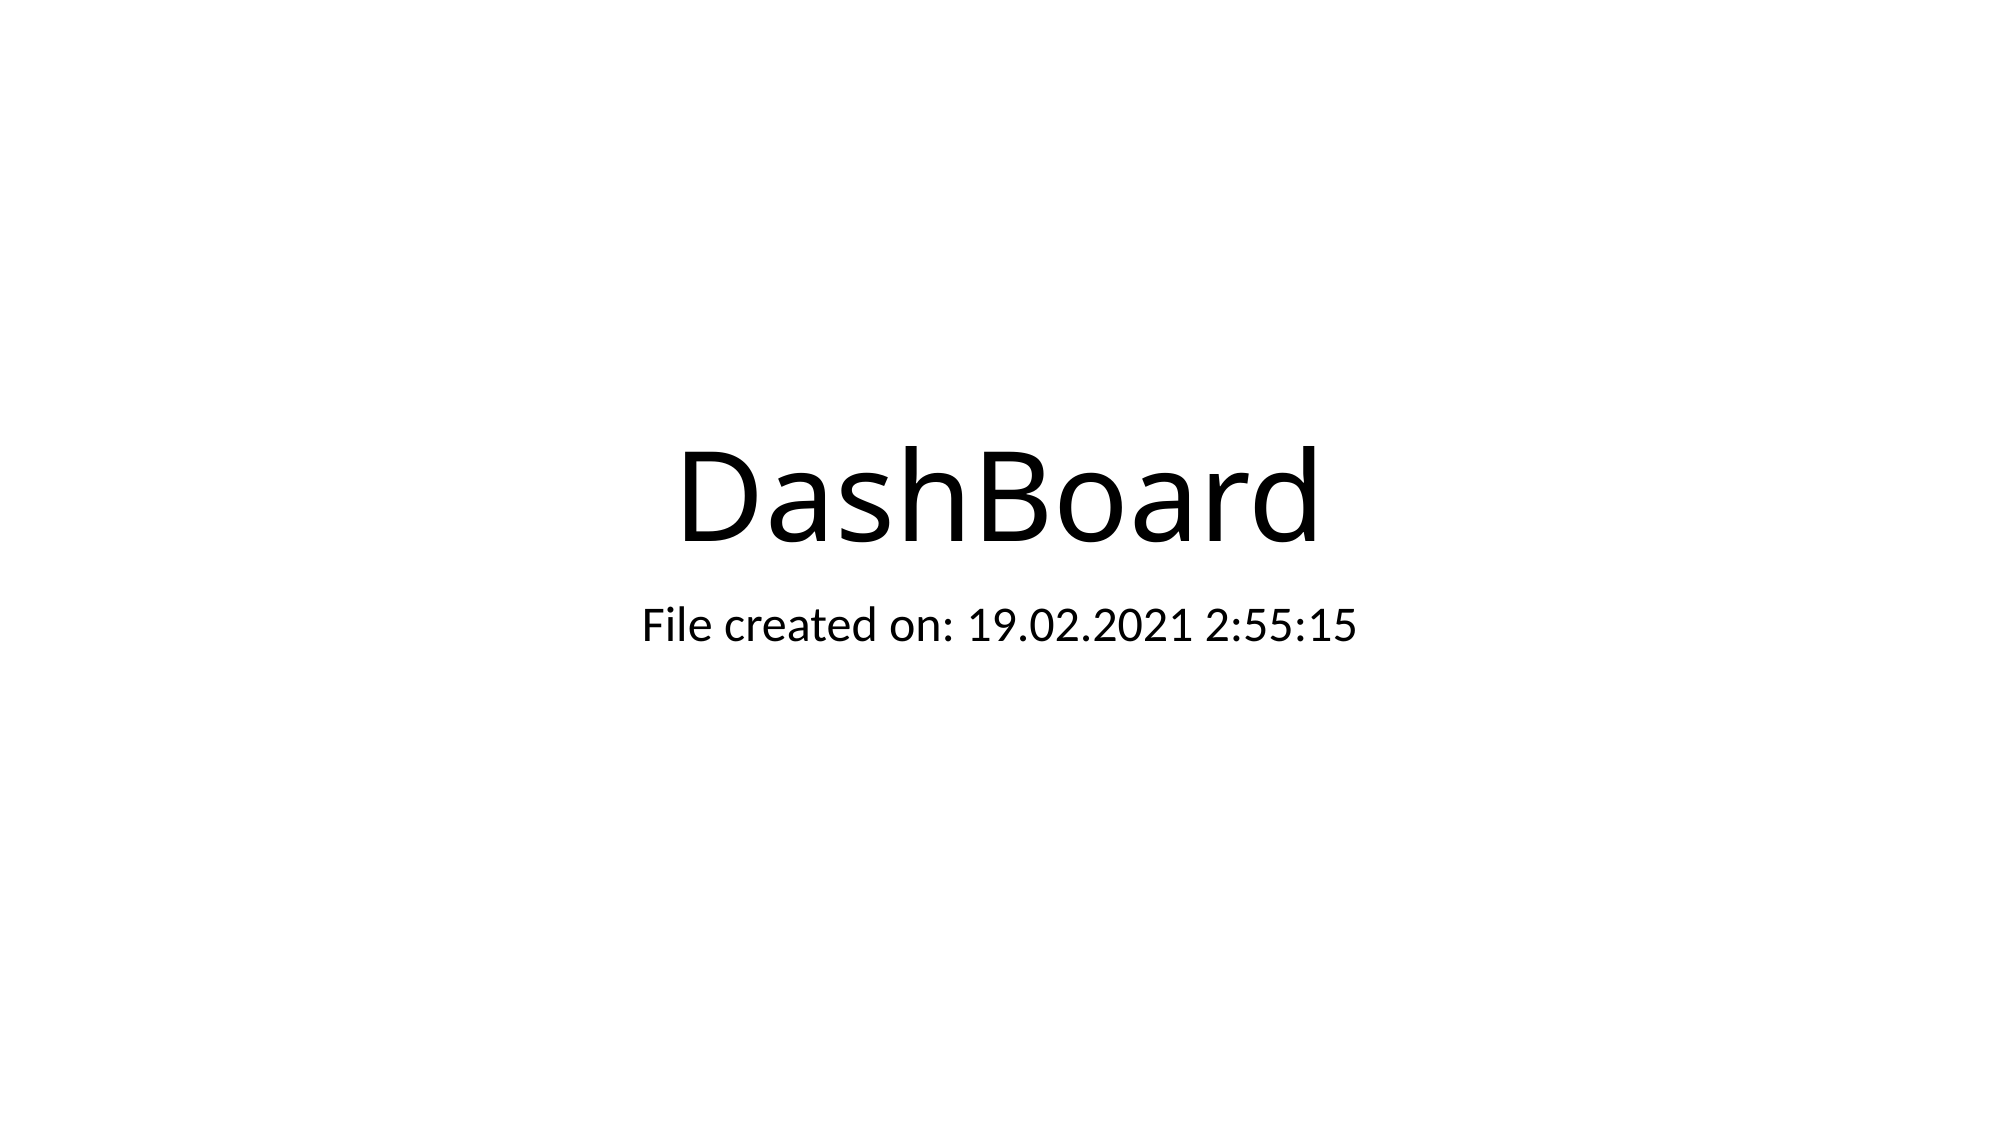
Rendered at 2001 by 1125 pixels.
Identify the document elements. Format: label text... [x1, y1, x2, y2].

subtitle File created on: 19.02.2021 2:55:15 [249, 590, 1750, 863]
title DashBoard [249, 184, 1750, 576]
